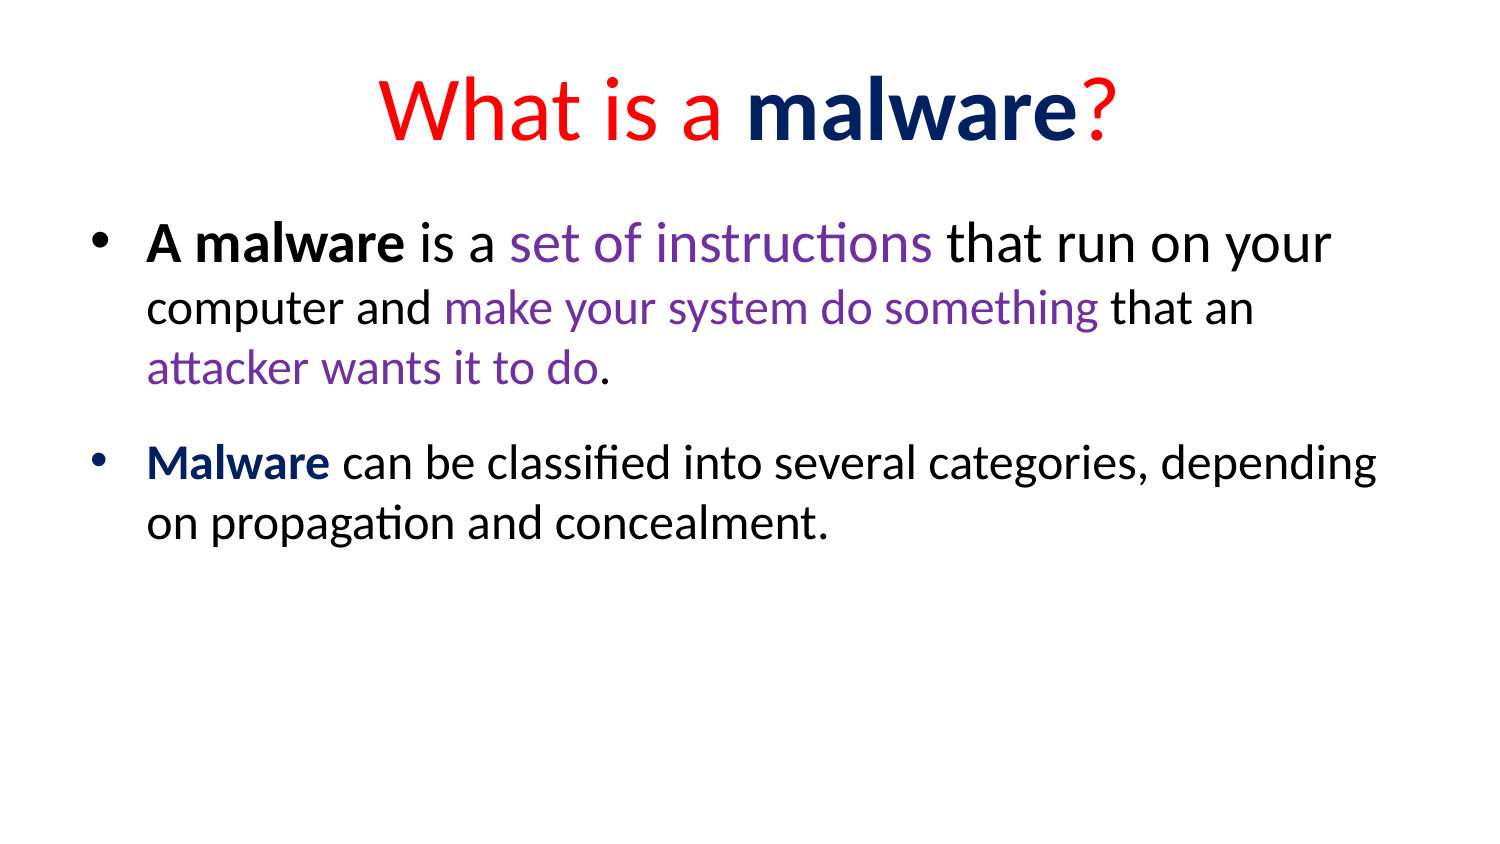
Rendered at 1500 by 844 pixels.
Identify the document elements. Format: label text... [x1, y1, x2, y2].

list A malware is a set of instructions that run on your computer and make your system do something that an attacker wants it to do. Malware can be classified into several categories, depending on propagation and concealment. [75, 196, 1425, 754]
title What is a malware? [75, 33, 1425, 175]
